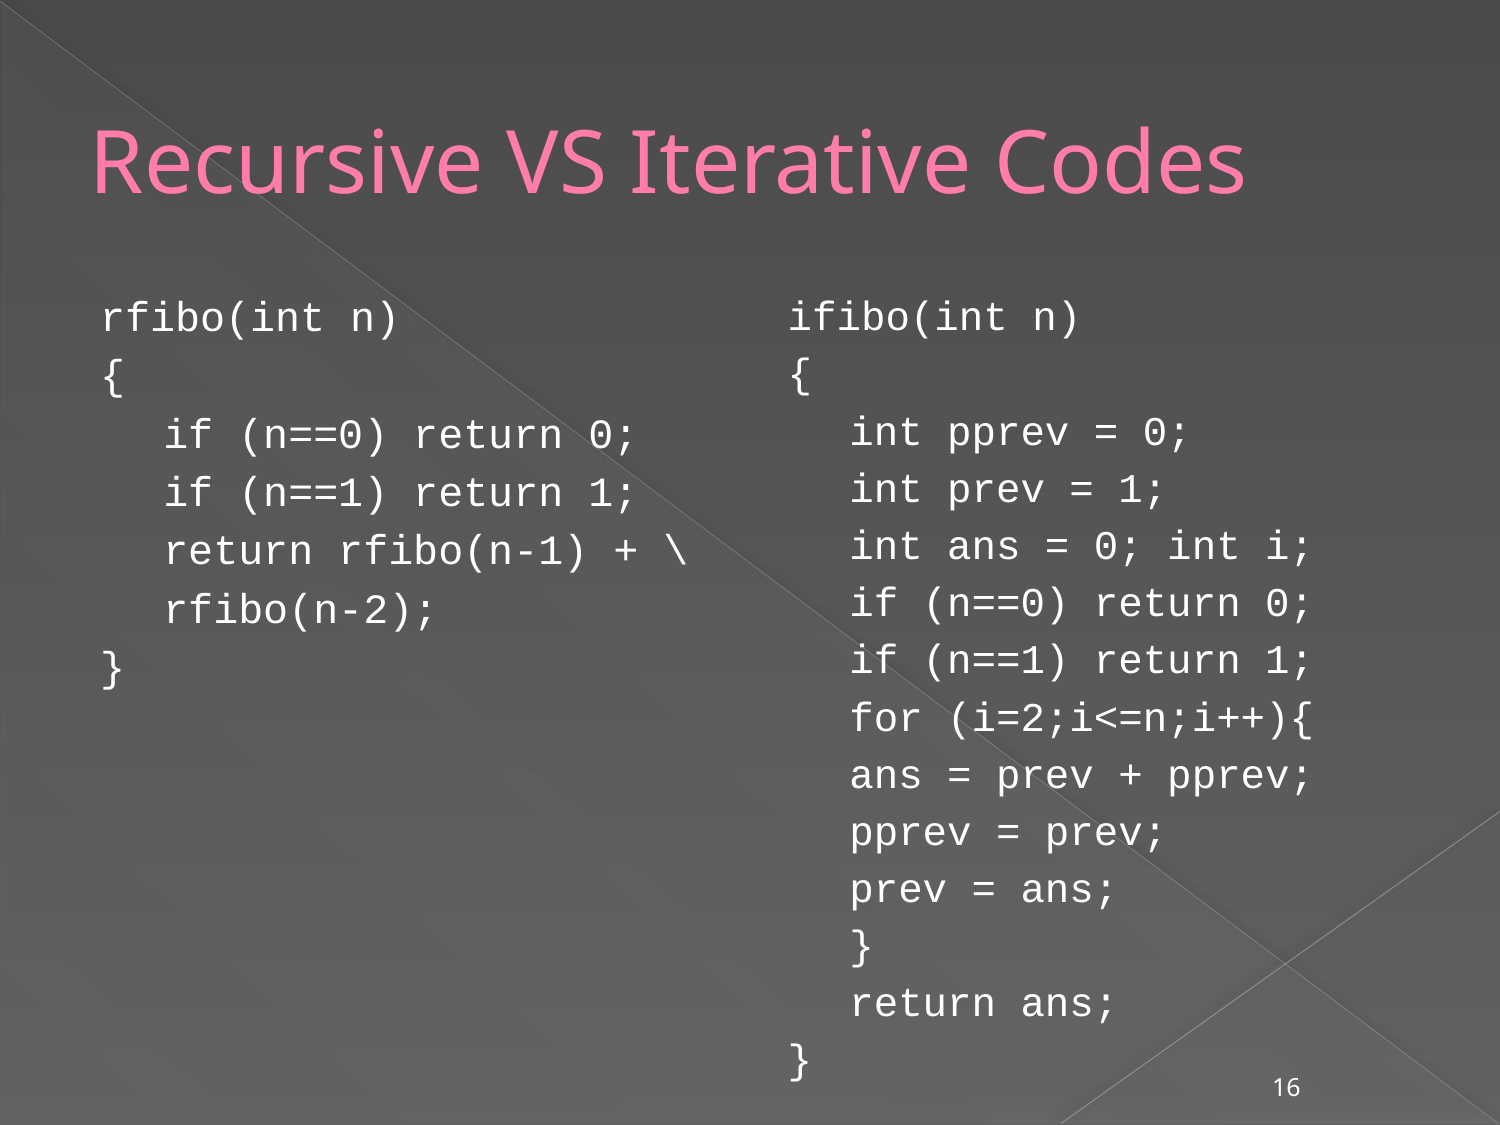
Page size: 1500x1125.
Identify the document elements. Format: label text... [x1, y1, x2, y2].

slide_number 16 [1245, 1063, 1328, 1113]
list rfibo(int n) { if (n==0) return 0; if (n==1) return 1; return rfibo(n-1) + \ rfibo(n-2); } [75, 282, 738, 1125]
title Recursive VS Iterative Codes [75, 43, 1425, 274]
list ifibo(int n) { int pprev = 0; int prev = 1; int ans = 0; int i; if (n==0) return 0; if (n==1) return 1; for (i=2;i<=n;i++){ ans = prev + pprev; pprev = prev; prev = ans; } return ans; } [762, 282, 1425, 1125]
